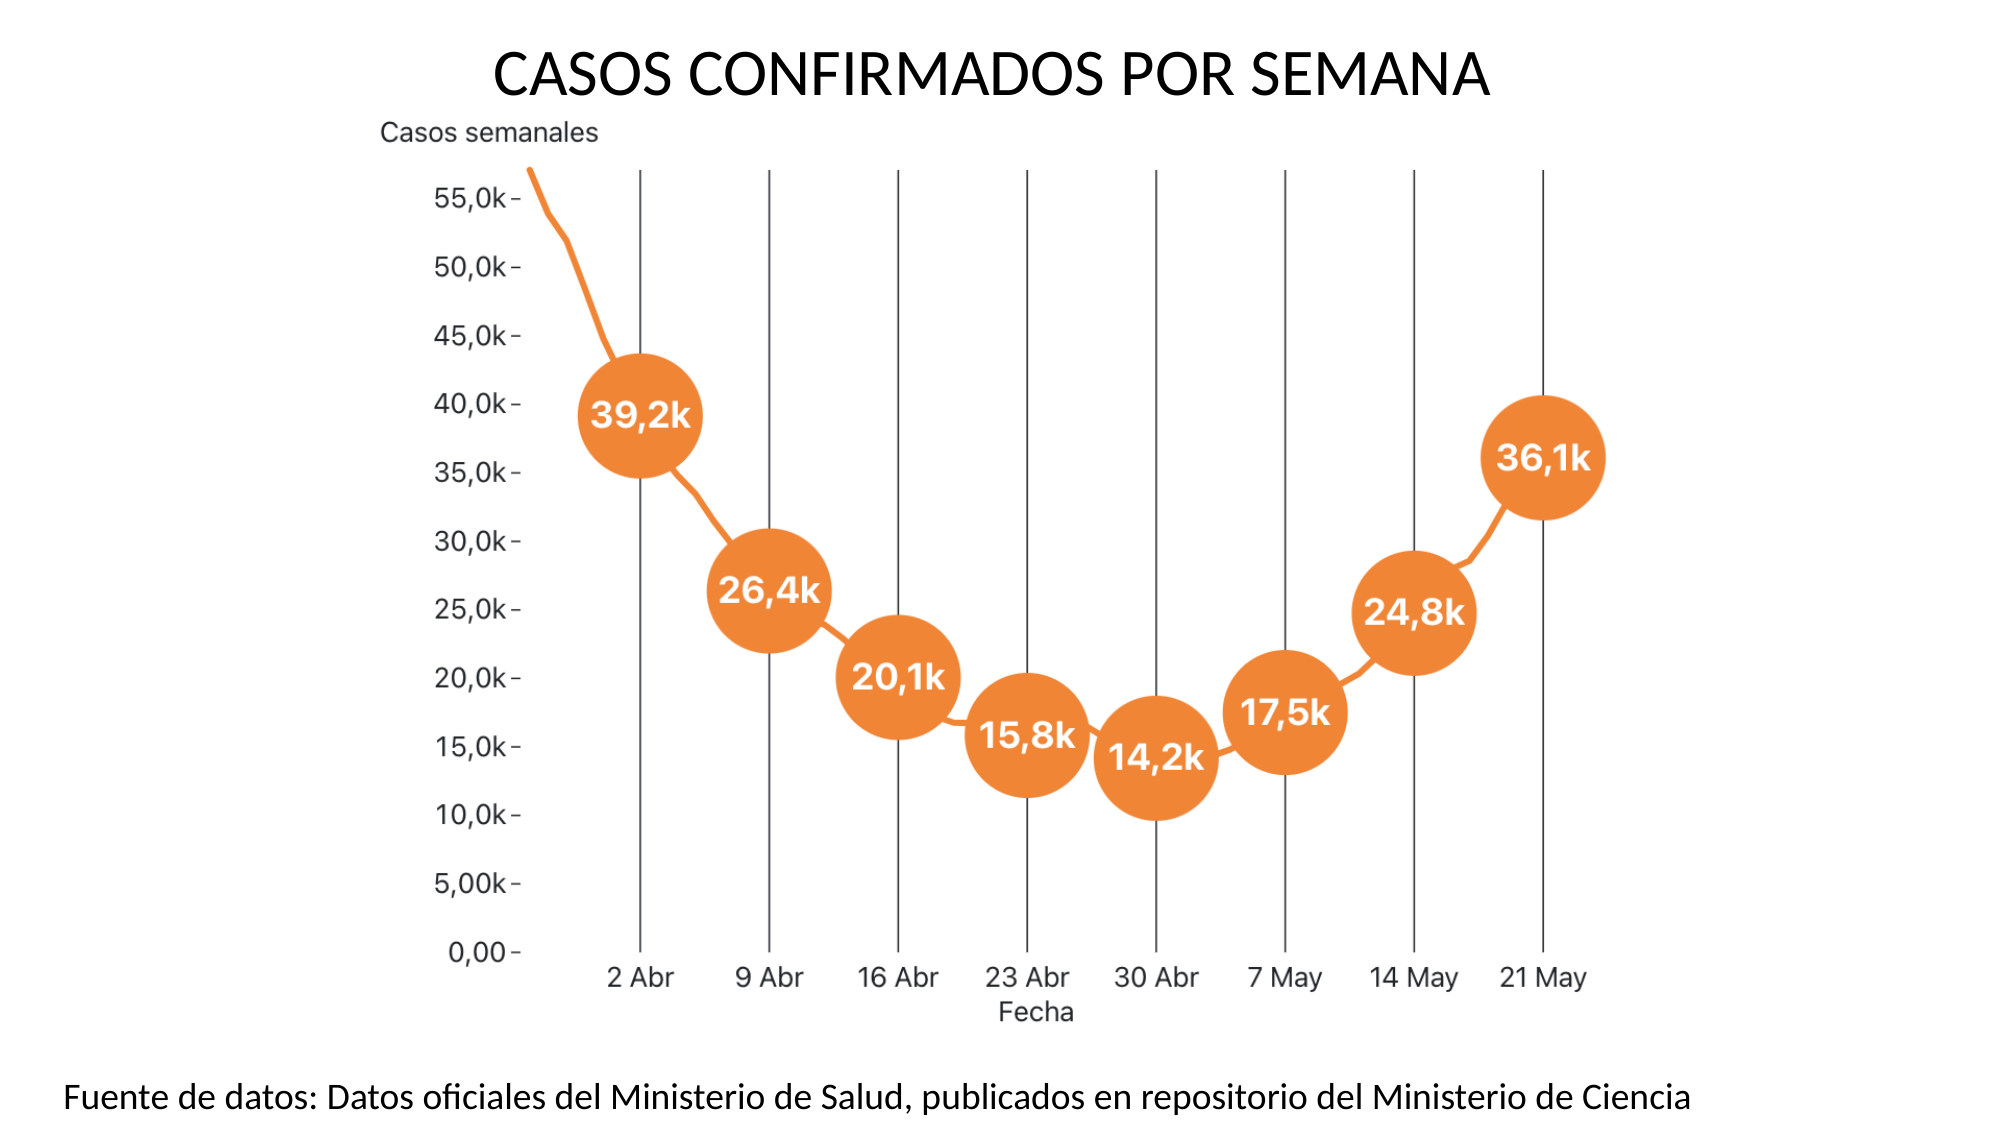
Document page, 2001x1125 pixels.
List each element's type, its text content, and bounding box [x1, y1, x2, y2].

picture [360, 98, 1640, 1039]
text_box CASOS CONFIRMADOS POR SEMANA [430, 20, 1569, 98]
